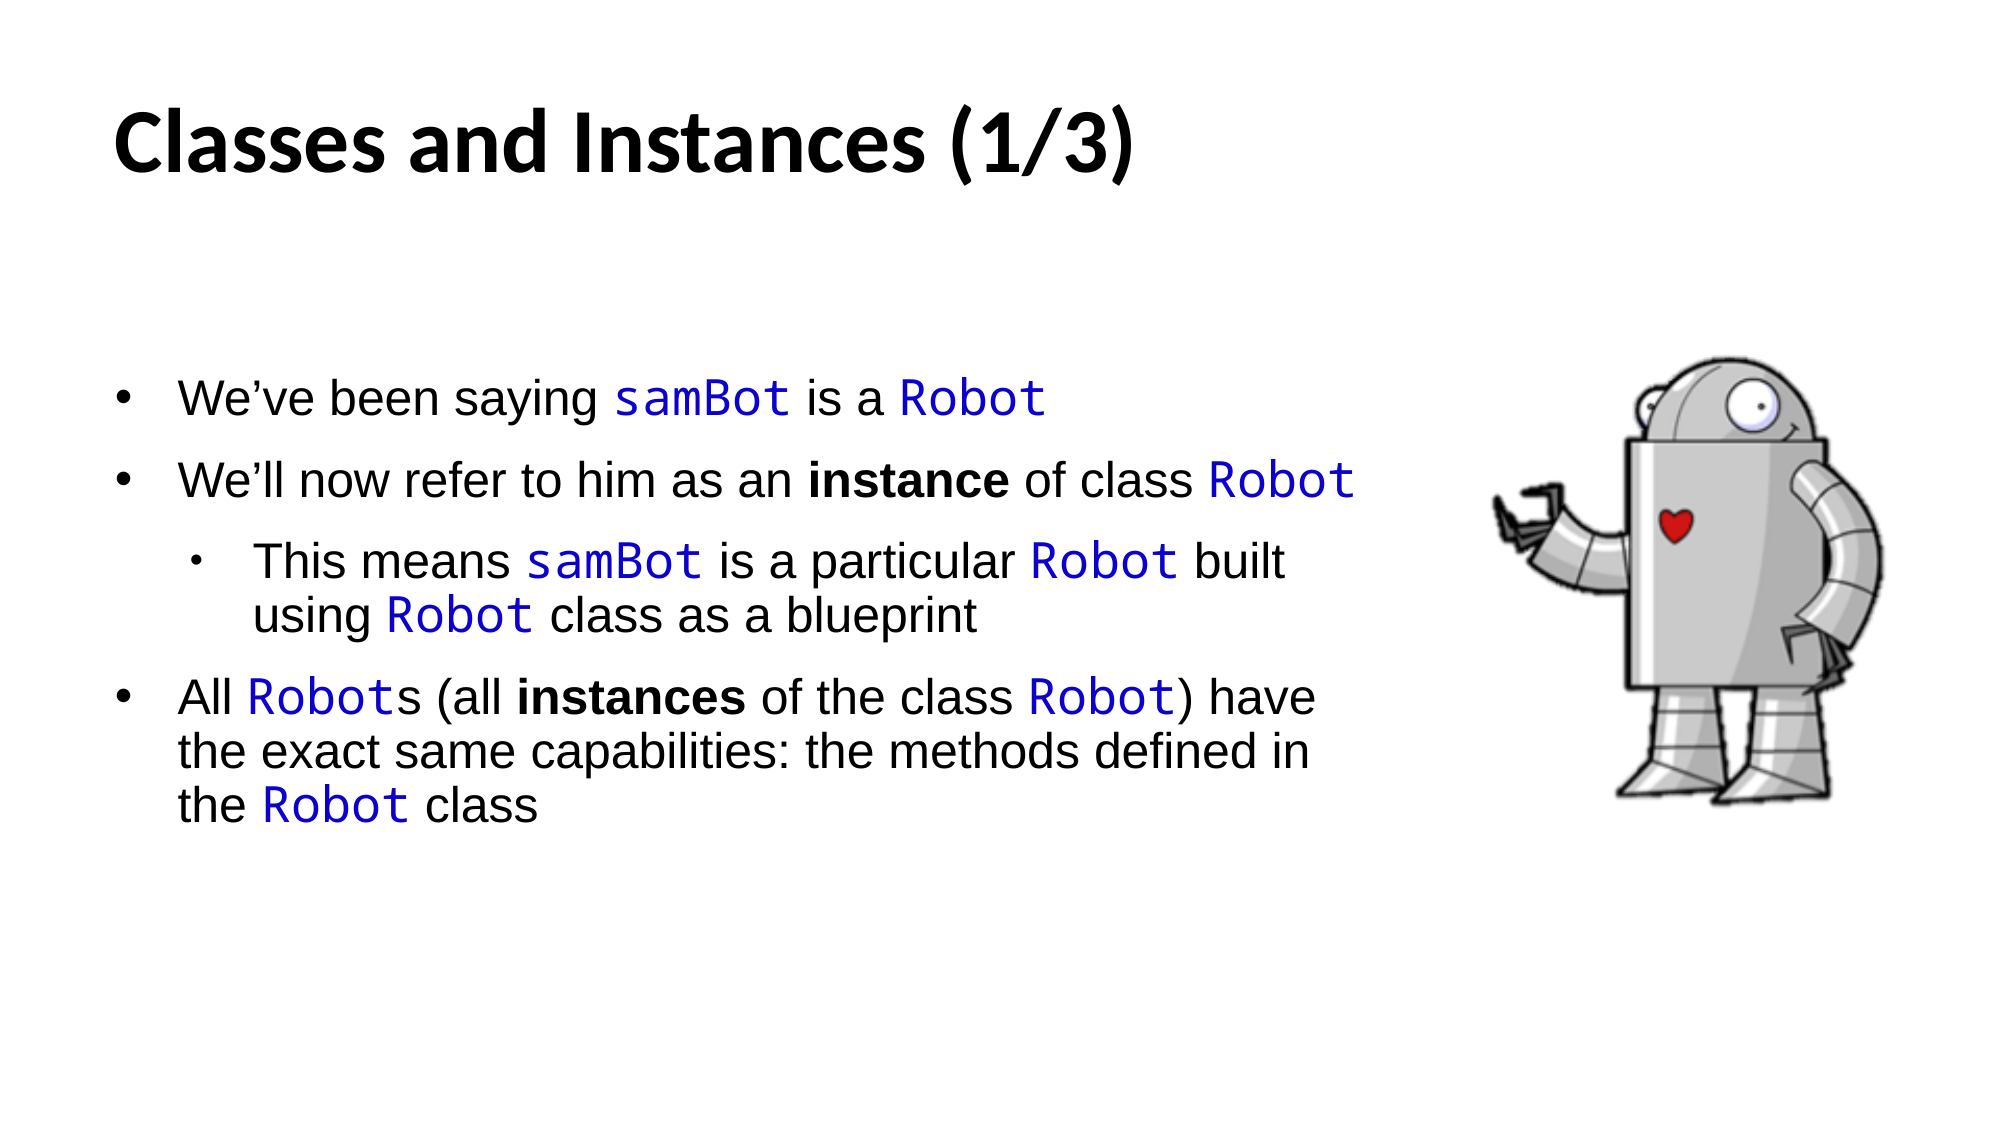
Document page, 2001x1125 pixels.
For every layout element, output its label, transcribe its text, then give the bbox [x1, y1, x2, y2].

list We’ve been saying samBot is a Robot We’ll now refer to him as an instance of class Robot This means samBot is a particular Robot built using Robot class as a blueprint All Robots (all instances of the class Robot) have the exact same capabilities: the methods defined in the Robot class [0, 269, 1376, 937]
picture [1481, 331, 1901, 820]
title Classes and Instances (1/3) [99, 33, 1900, 252]
